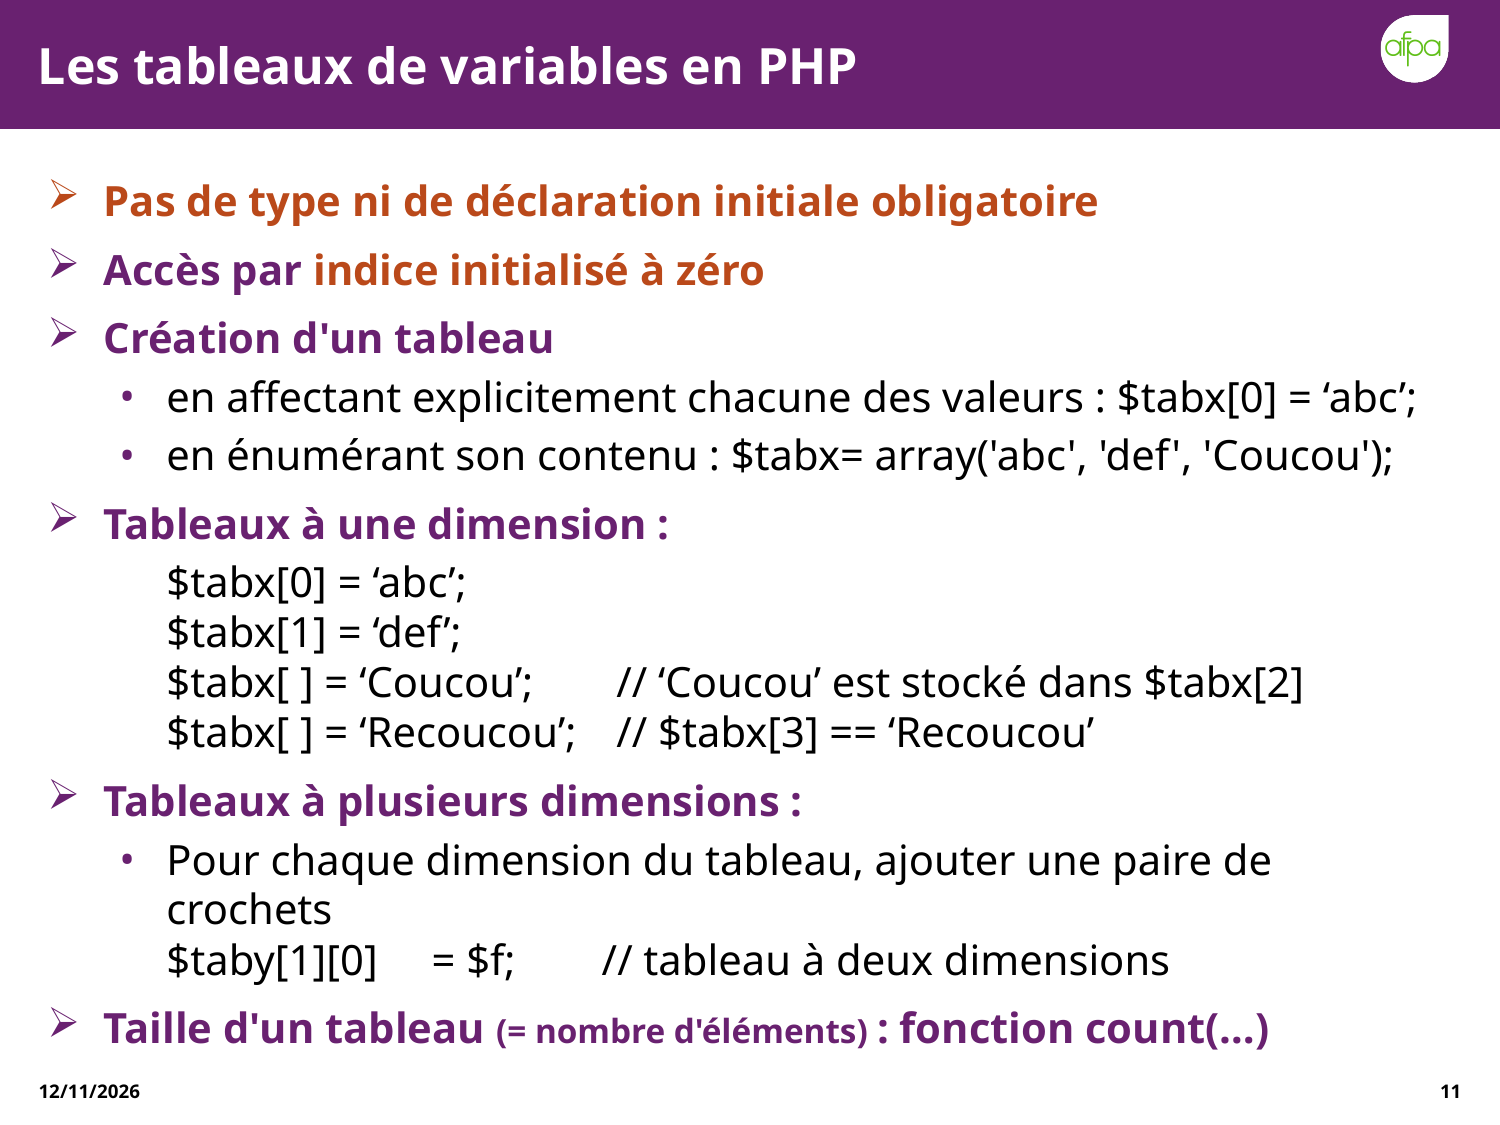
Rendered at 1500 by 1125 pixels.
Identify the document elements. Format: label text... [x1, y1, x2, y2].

picture [1379, 2, 1461, 95]
title Les tableaux de variables en PHP [2, 0, 1339, 129]
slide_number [23, 1053, 200, 1114]
slide_number 11 [997, 1053, 1477, 1114]
text_box Pas de type ni de déclaration initiale obligatoire Accès par indice initialisé à zéro Création d'un tableau en affectant explicitement chacune des valeurs : $tabx[0] = ‘abc’; en énumérant son contenu : $tabx= array('abc', 'def', 'Coucou'); Tableaux à une dimension : $tabx[0] = ‘abc’; $tabx[1] = ‘def’; $tabx[ ] = ‘Coucou’; // ‘Coucou’ est stocké dans $tabx[2] $tabx[ ] = ‘Recoucou’; // $tabx[3] == ‘Recoucou’ Tableaux à plusieurs dimensions : Pour chaque dimension du tableau, ajouter une paire de crochets $taby[1][0] = $f; // tableau à deux dimensions Taille d'un tableau (= nombre d'éléments) : fonction count(…) [29, 160, 1447, 1071]
